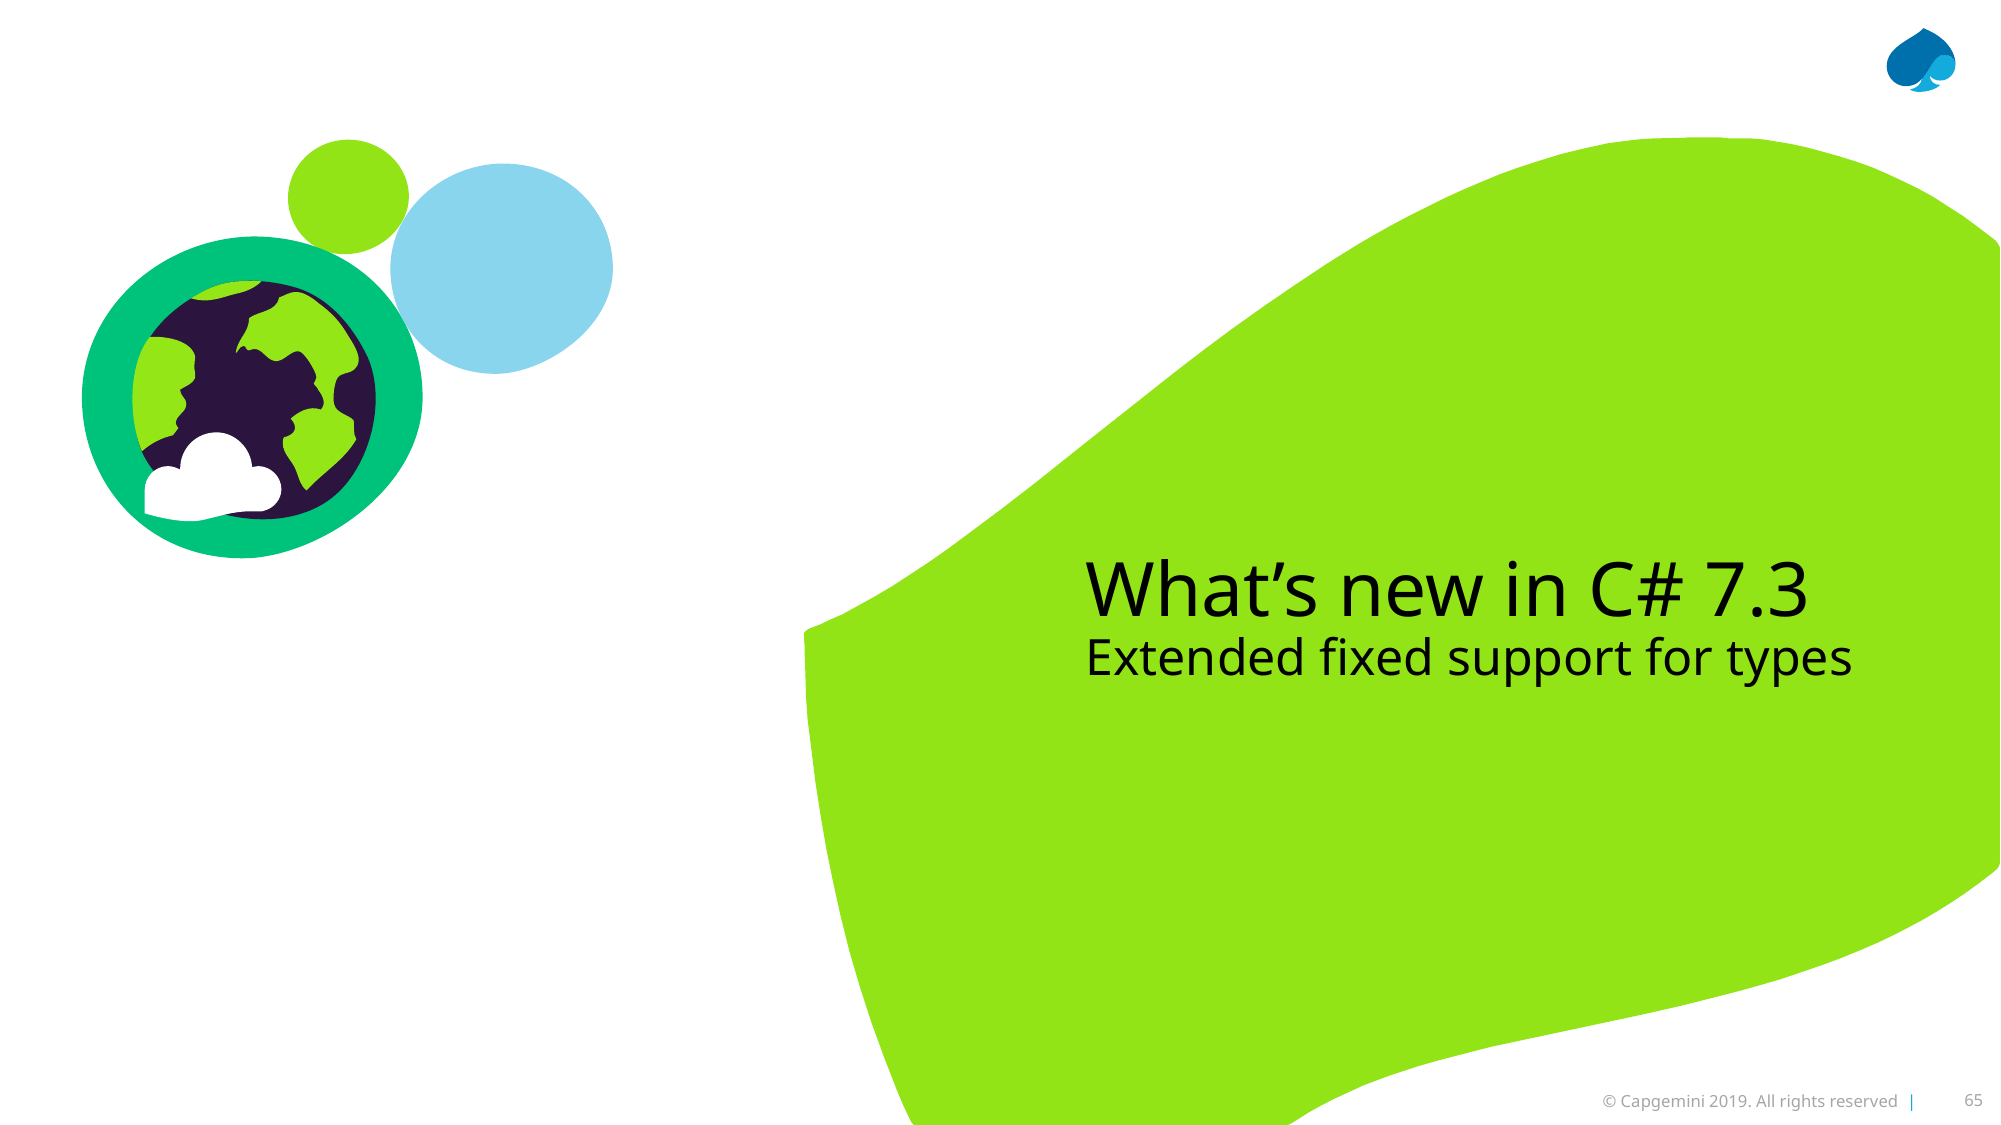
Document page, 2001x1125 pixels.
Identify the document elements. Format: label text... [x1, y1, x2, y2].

text_box [287, 139, 409, 255]
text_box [127, 277, 388, 540]
text_box [139, 235, 370, 277]
text_box [389, 162, 614, 375]
text_box [388, 295, 424, 488]
list What’s new in C# 7.3 Extended fixed support for types [1070, 359, 1922, 878]
text_box [163, 540, 319, 560]
text_box [80, 288, 127, 513]
